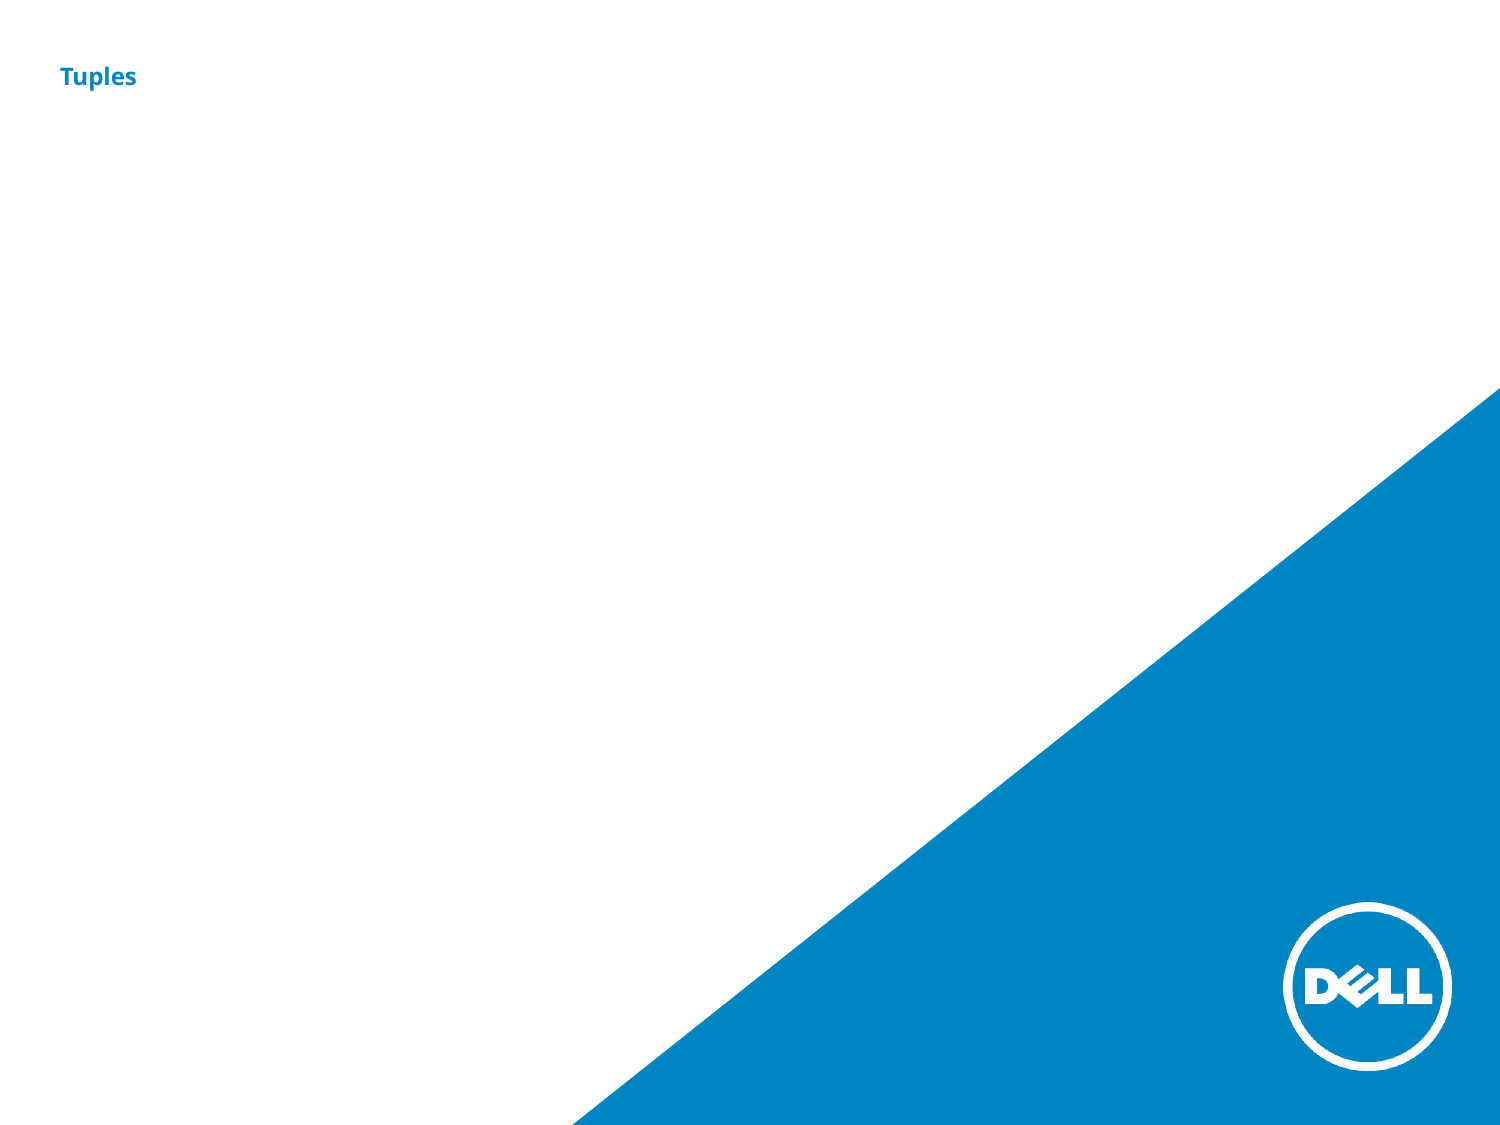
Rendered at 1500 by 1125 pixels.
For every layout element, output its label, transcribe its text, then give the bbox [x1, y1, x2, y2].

picture [1284, 903, 1451, 1070]
title Tuples [59, 59, 914, 341]
